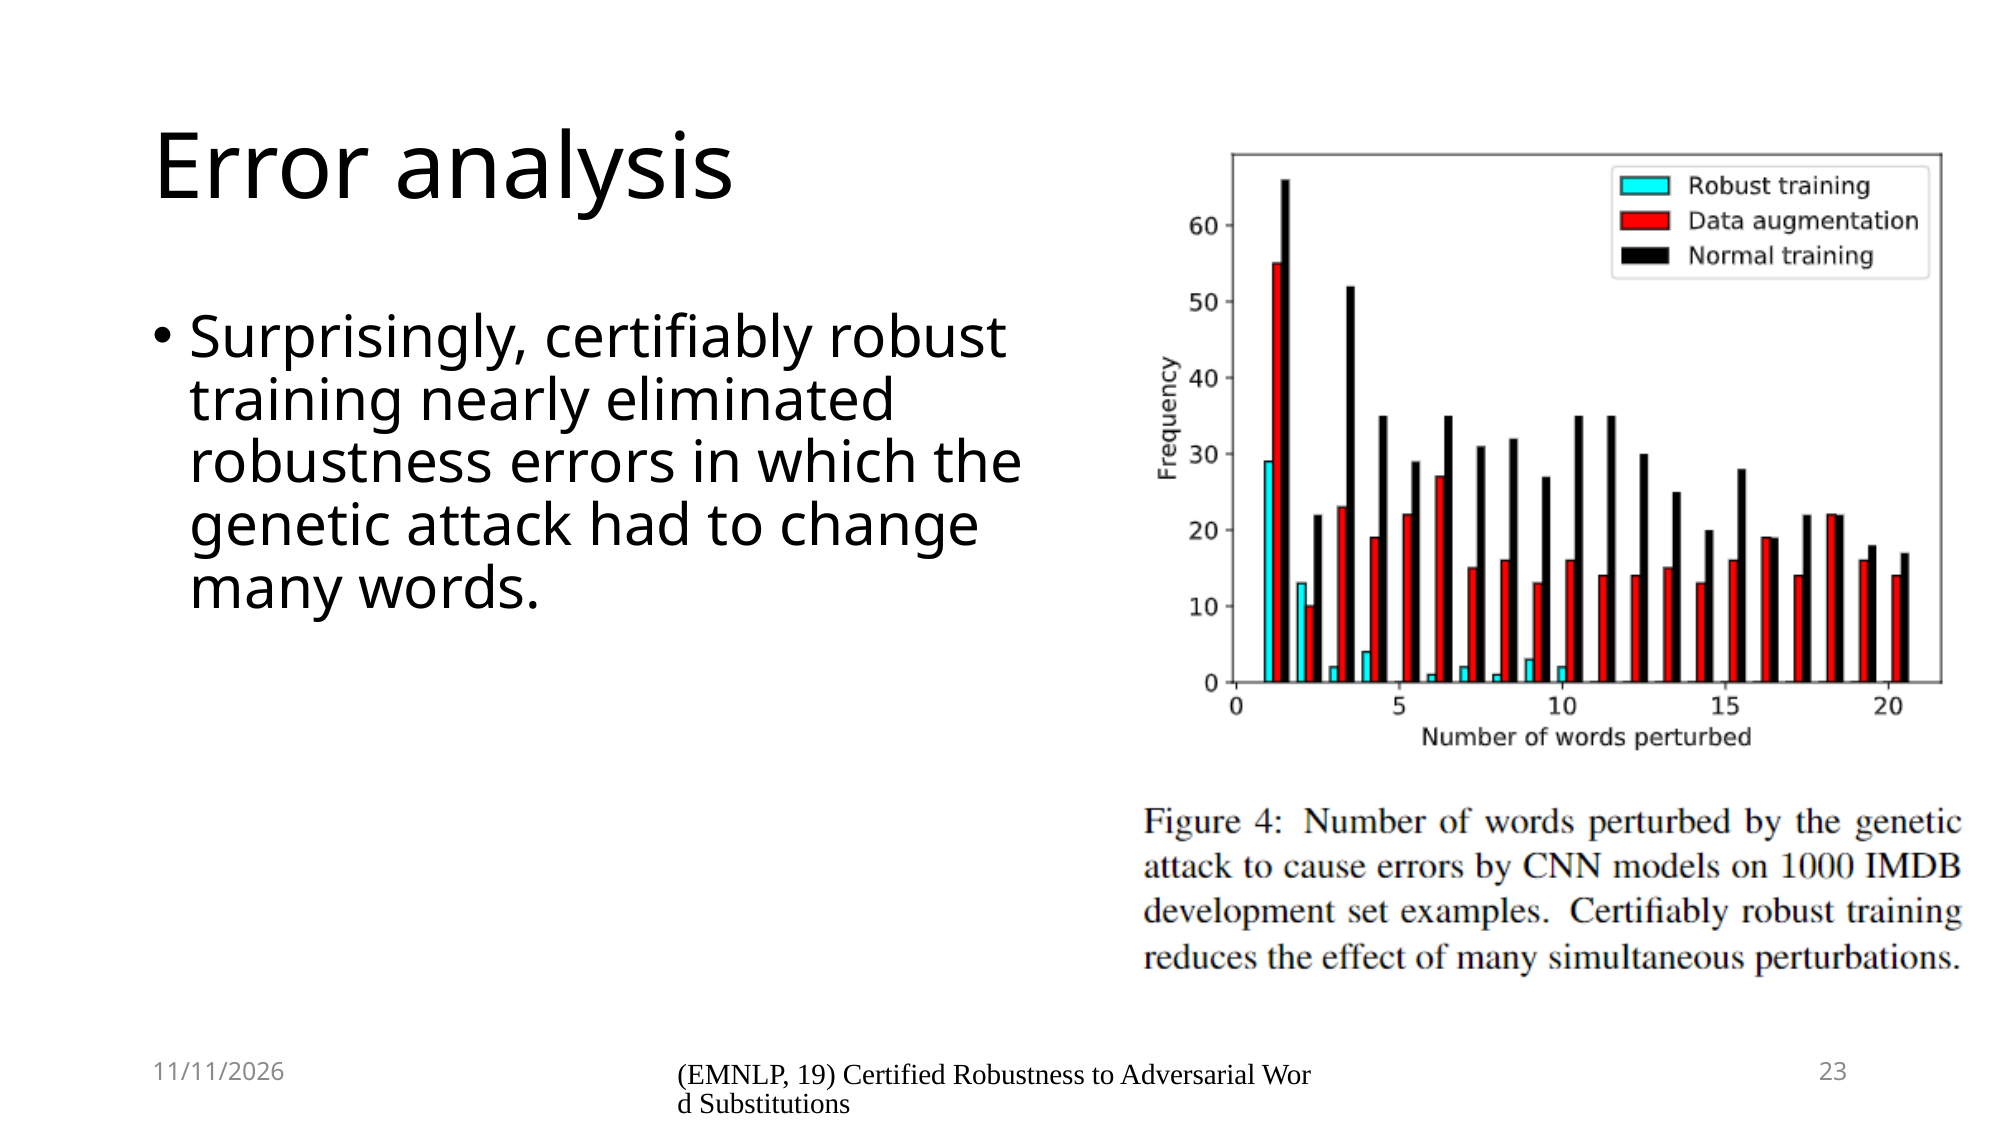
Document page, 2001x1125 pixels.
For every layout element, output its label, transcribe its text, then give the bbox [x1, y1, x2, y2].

slide_number 23 [1412, 1042, 1863, 1103]
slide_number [137, 1042, 588, 1103]
picture [1135, 138, 1971, 979]
footer (EMNLP, 19) Certified Robustness to Adversarial Word Substitutions [662, 1042, 1338, 1103]
list Surprisingly, certifiably robust training nearly eliminated robustness errors in which the genetic attack had to change many words. [137, 299, 1135, 842]
title Error analysis [137, 59, 1863, 278]
